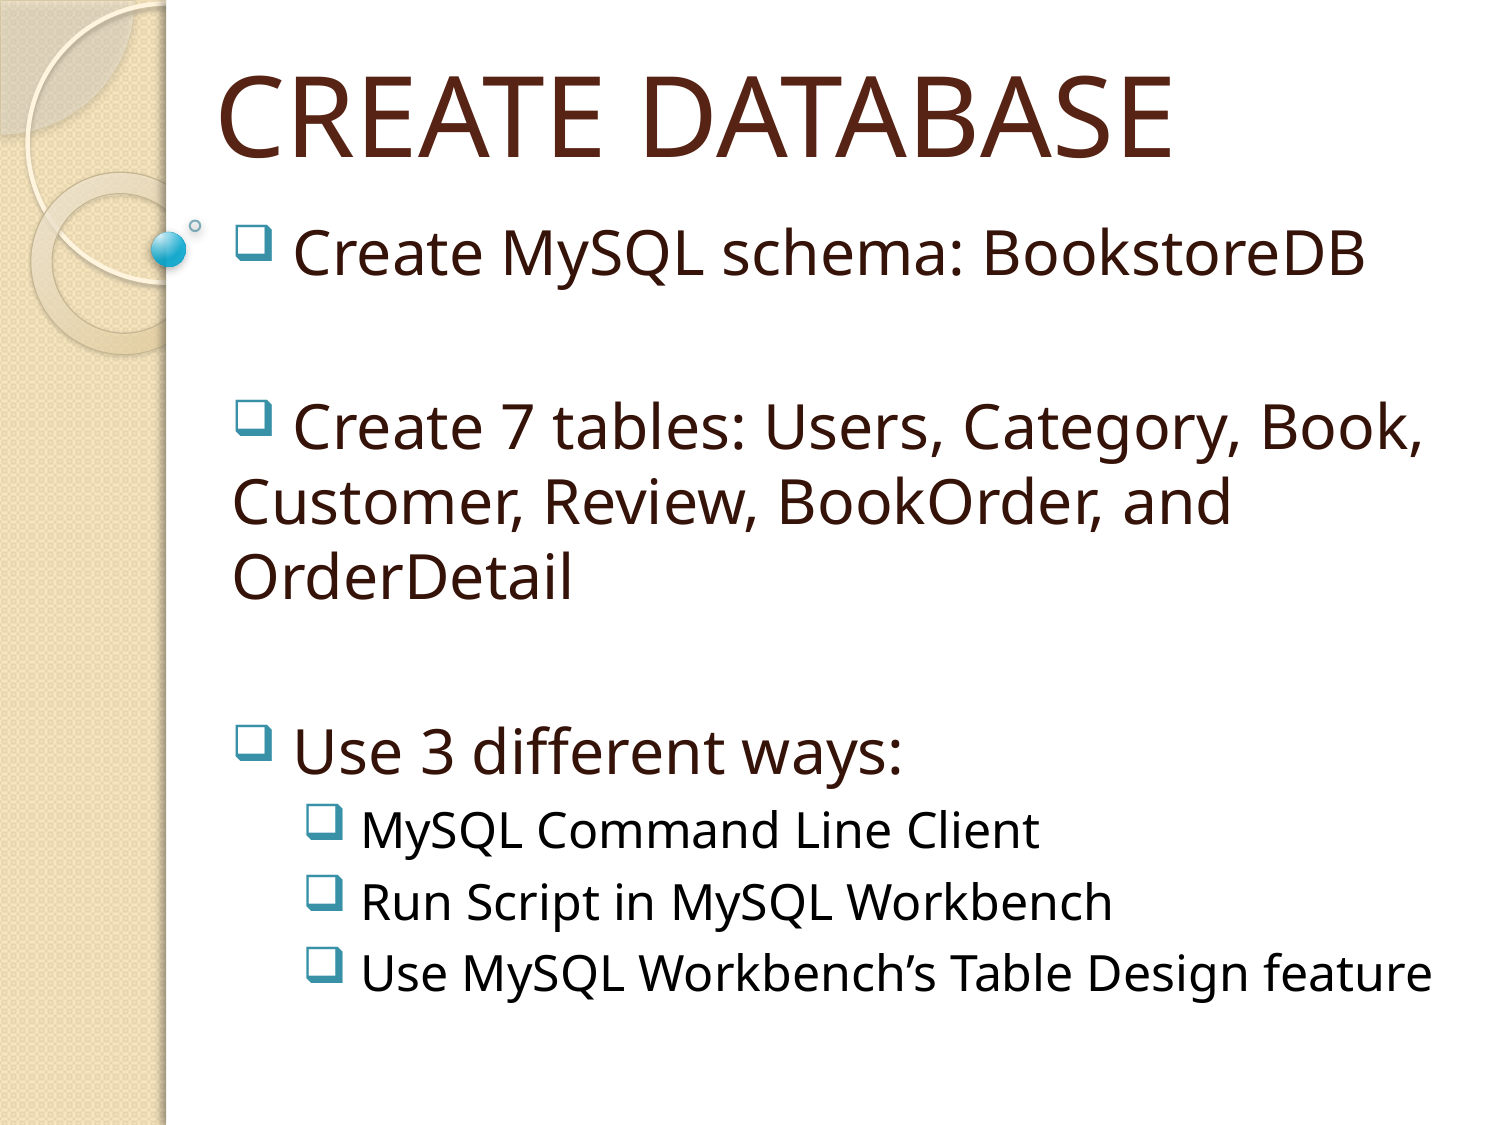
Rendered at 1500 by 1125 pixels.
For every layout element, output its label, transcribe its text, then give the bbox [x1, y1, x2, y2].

subtitle Create MySQL schema: BookstoreDB Create 7 tables: Users, Category, Book, Customer, Review, BookOrder, and OrderDetail Use 3 different ways: MySQL Command Line Client Run Script in MySQL Workbench Use MySQL Workbench’s Table Design feature [212, 212, 1450, 1063]
title CREATE DATABASE [200, 37, 1450, 188]
